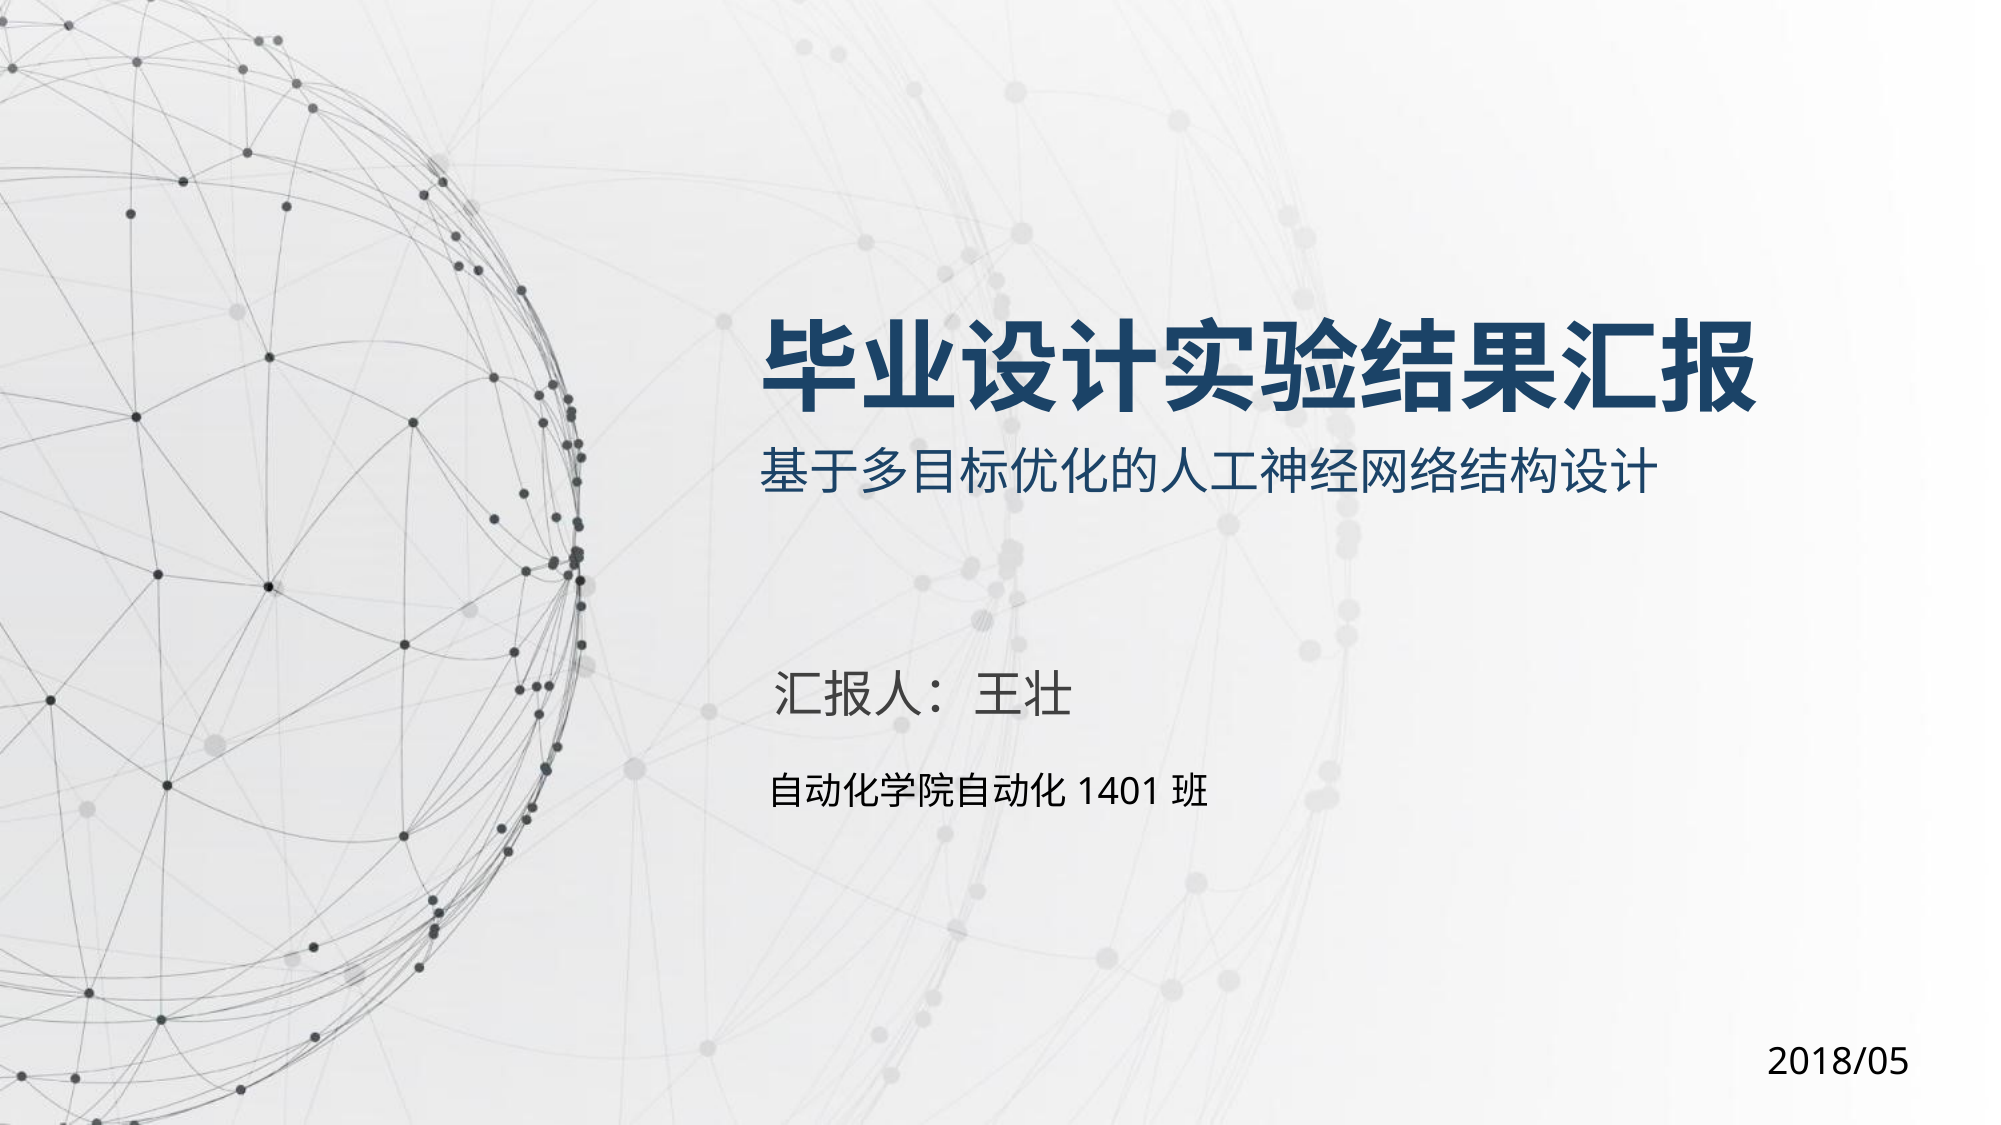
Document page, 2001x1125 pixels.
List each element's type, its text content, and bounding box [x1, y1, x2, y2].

text_box 毕业设计实验结果汇报 [744, 296, 1800, 432]
text_box 基于多目标优化的人工神经网络结构设计 [744, 432, 1749, 508]
picture [0, 0, 2001, 1125]
text_box 汇报人：王壮 [758, 655, 1161, 731]
text_box 自动化学院自动化1401班 [752, 760, 1224, 820]
text_box 2018/05 [1752, 1029, 1925, 1090]
